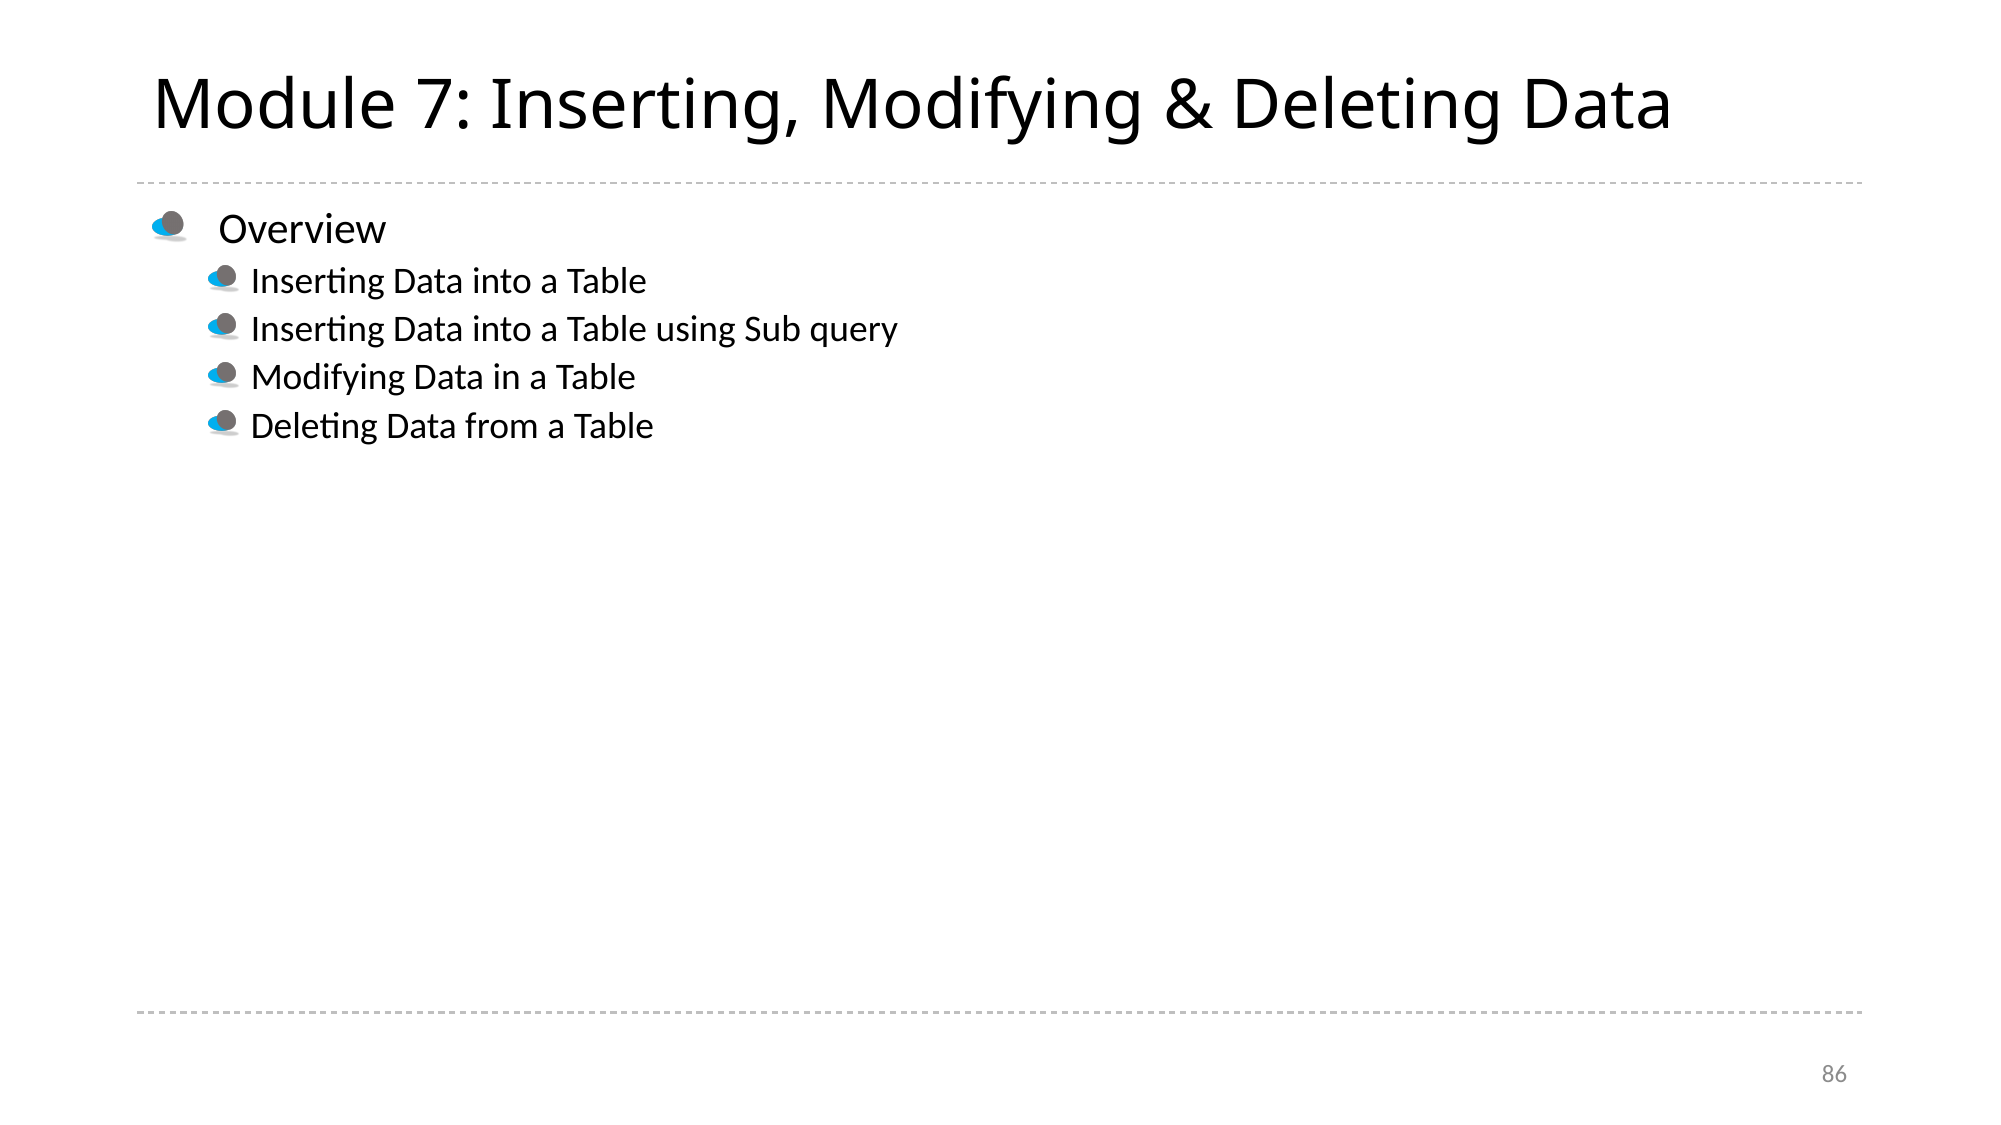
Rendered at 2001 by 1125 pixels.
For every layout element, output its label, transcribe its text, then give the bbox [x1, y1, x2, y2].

picture [208, 362, 240, 389]
title Module 7: Inserting, Modifying & Deleting Data [137, 31, 1863, 182]
picture [208, 410, 240, 437]
slide_number 86 [1412, 1042, 1863, 1103]
picture [208, 313, 240, 341]
list Overview Inserting Data into a Table Inserting Data into a Table using Sub query Modifying Data in a Table Deleting Data from a Table [137, 198, 1863, 1014]
picture [152, 211, 188, 243]
picture [208, 265, 240, 293]
